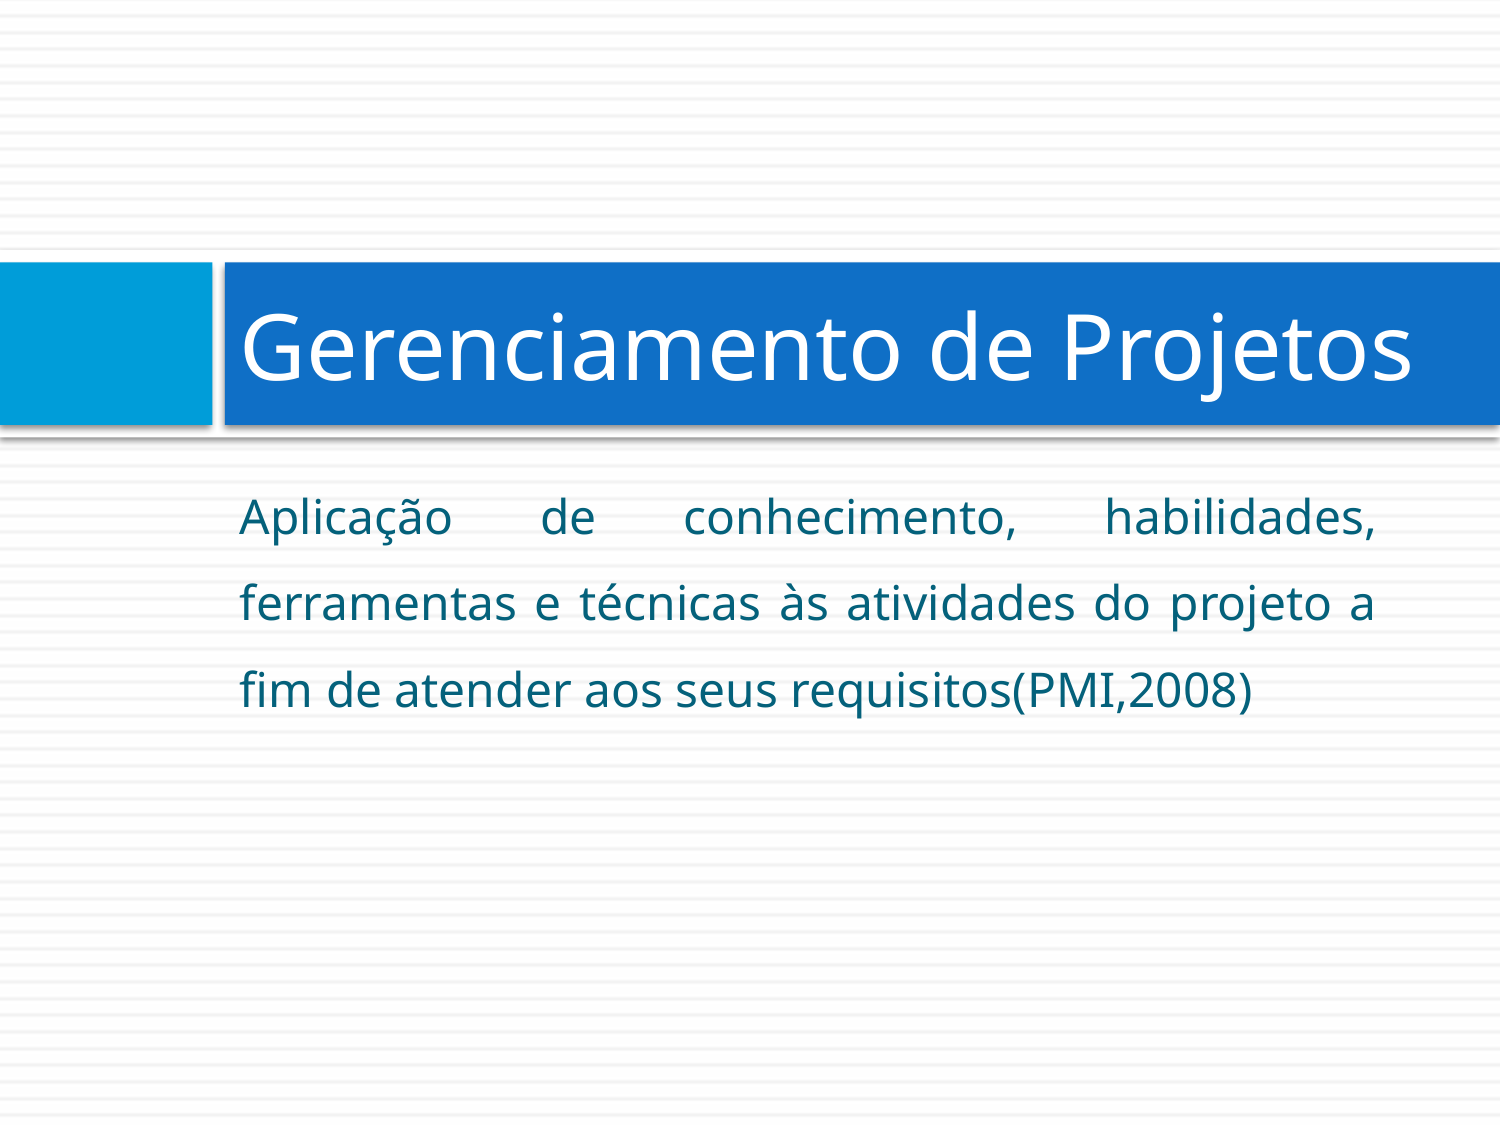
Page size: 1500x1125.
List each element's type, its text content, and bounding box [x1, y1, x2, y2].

title Gerenciamento de Projetos [225, 262, 1475, 425]
list Aplicação de conhecimento, habilidades, ferramentas e técnicas às atividades do projeto a fim de atender aos seus requisitos(PMI,2008) [225, 450, 1394, 725]
